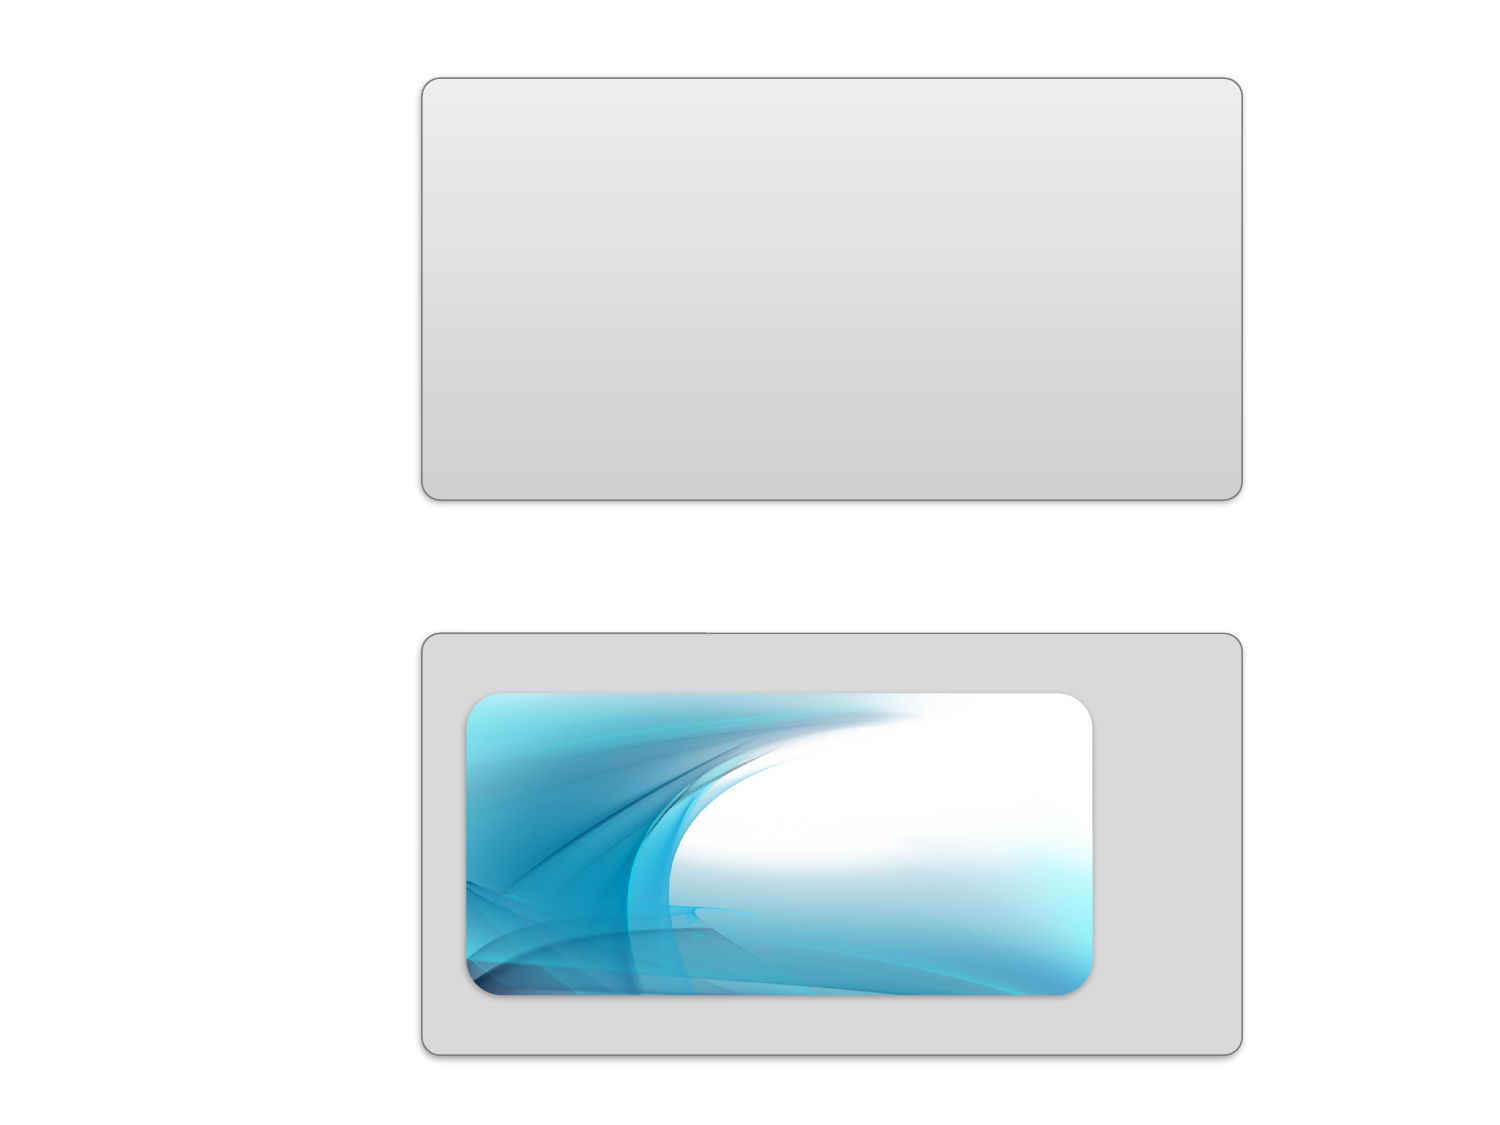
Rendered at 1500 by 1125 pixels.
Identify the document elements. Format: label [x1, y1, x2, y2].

text_box [421, 77, 1243, 501]
text_box [421, 632, 1243, 1056]
text_box [466, 693, 1093, 996]
